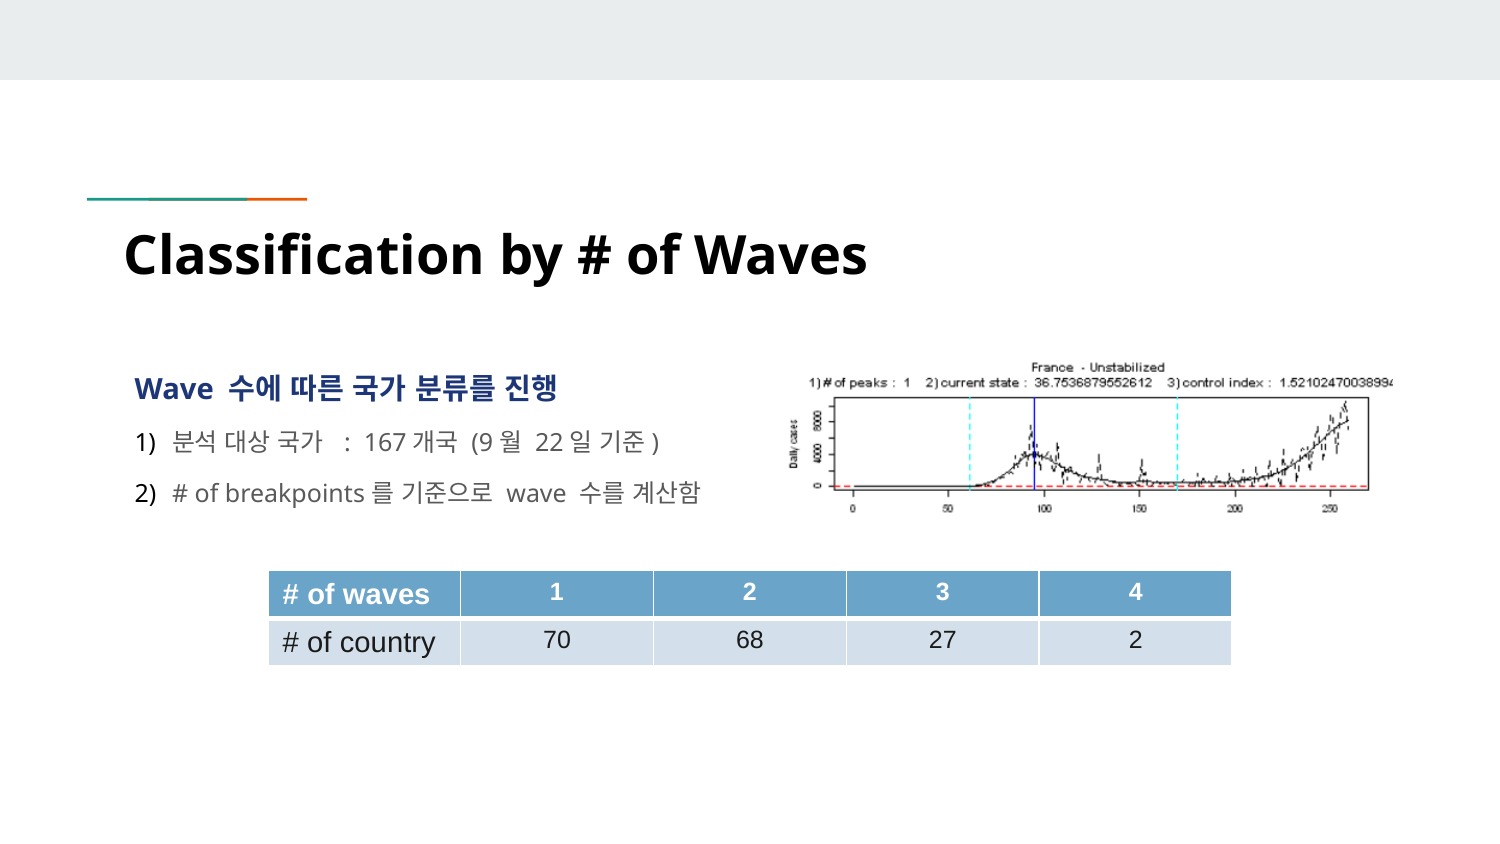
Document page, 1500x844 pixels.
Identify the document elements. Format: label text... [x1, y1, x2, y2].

title Classification by # of Waves [108, 204, 1371, 293]
table_header 4 [1040, 571, 1231, 616]
table_header 1 [461, 571, 653, 616]
table_cell 68 [654, 621, 846, 665]
table_cell 70 [461, 621, 653, 665]
table_header # of waves [269, 571, 460, 616]
table_cell 27 [847, 621, 1038, 665]
table_cell 2 [1040, 621, 1231, 665]
table_header 2 [654, 571, 846, 616]
table_cell # of country [269, 621, 460, 665]
table_header 3 [847, 571, 1038, 616]
picture [773, 351, 1419, 540]
text_box Wave 수에 따른 국가 분류를 진행 분석 대상 국가 : 167개국 (9월 22일 기준) # of breakpoints를 기준으로 wave 수를 계산함 [119, 355, 740, 519]
